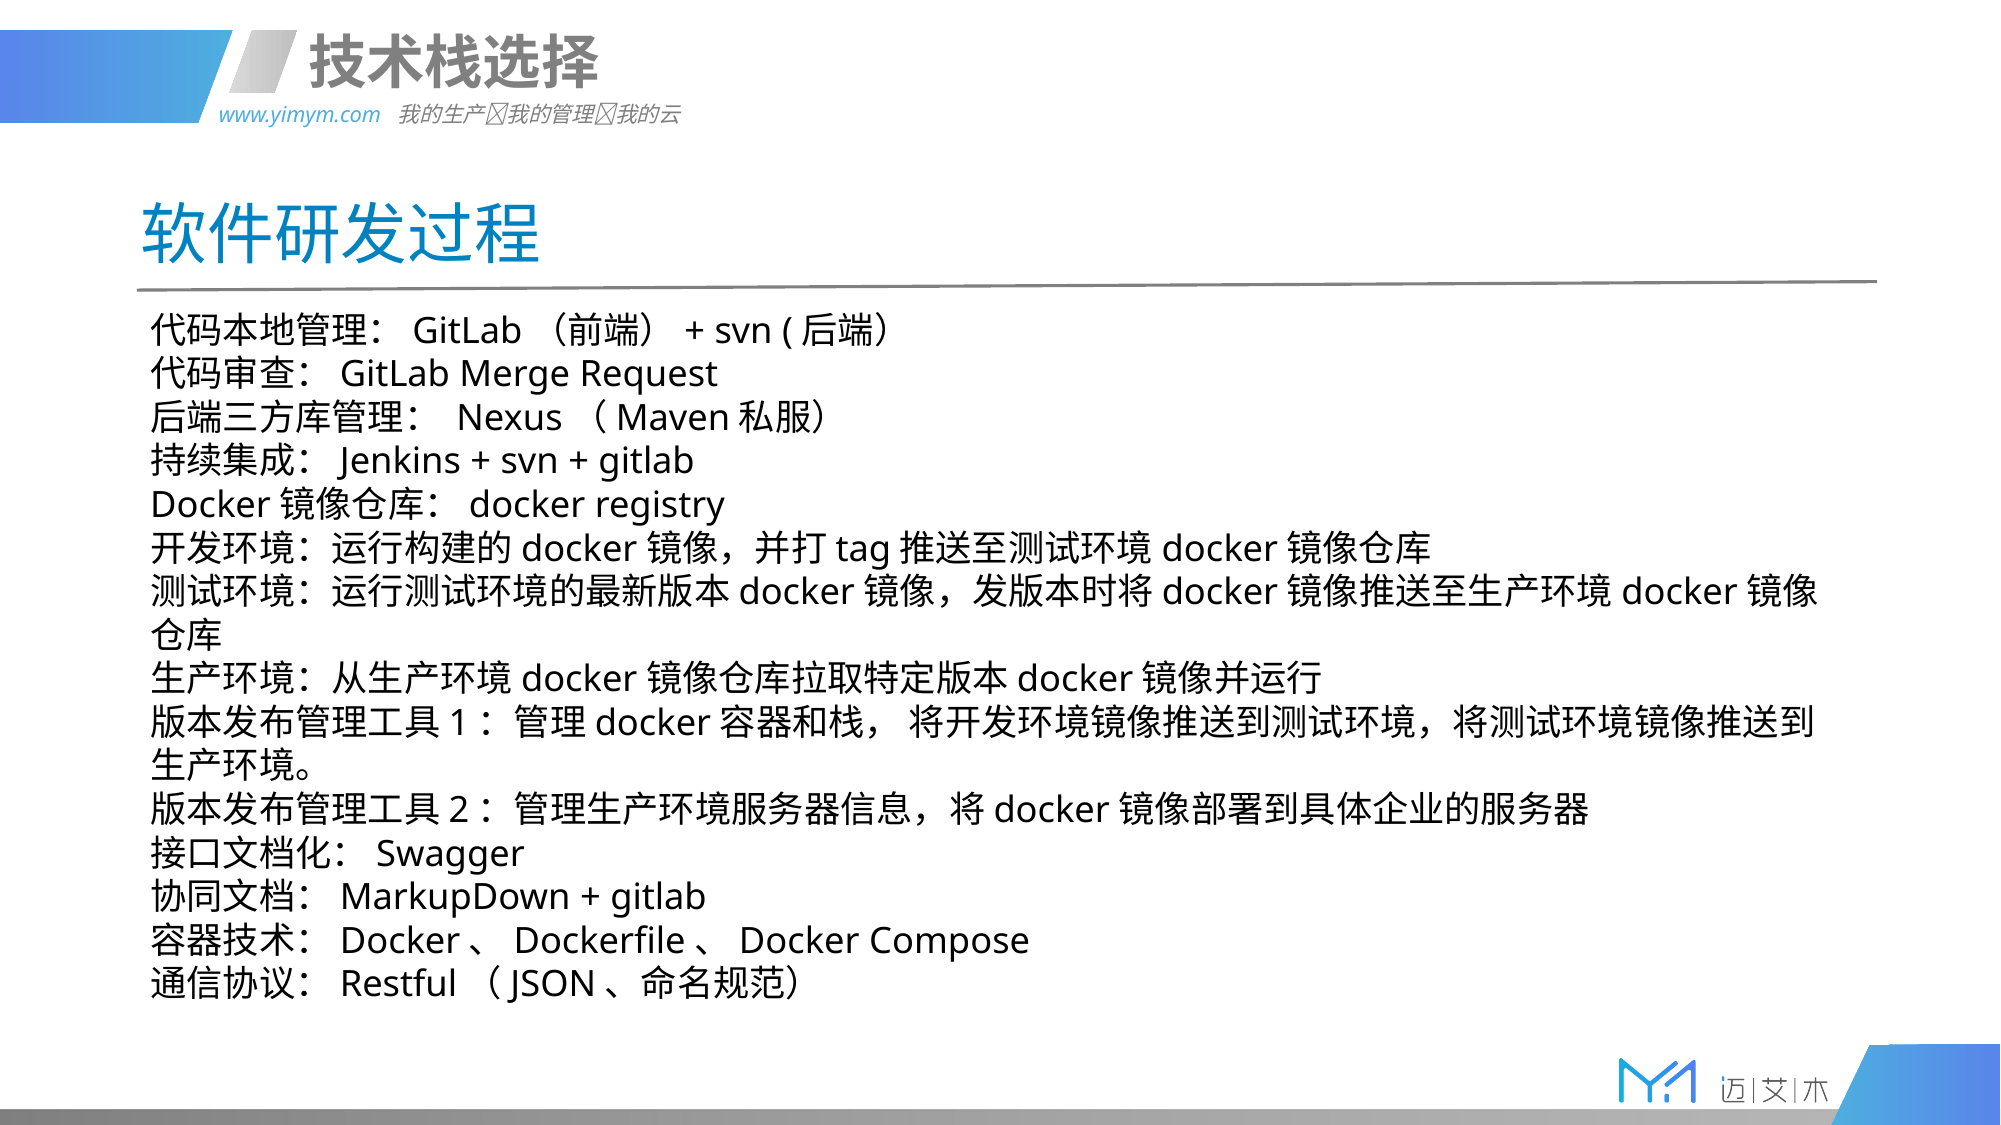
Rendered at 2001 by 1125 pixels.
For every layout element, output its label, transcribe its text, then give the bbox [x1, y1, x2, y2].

text_box 技术栈选择 [293, 17, 1353, 102]
list 代码本地管理：GitLab（前端）+ svn (后端） 代码审查：GitLab Merge Request 后端三方库管理： Nexus（Maven私服） 持续集成：Jenkins + svn + gitlab Docker镜像仓库：docker registry 开发环境：运行构建的docker镜像，并打tag推送至测试环境docker镜像仓库 测试环境：运行测试环境的最新版本docker镜像，发版本时将docker镜像推送至生产环境docker镜像仓库 生产环境：从生产环境docker镜像仓库拉取特定版本docker镜像并运行 版本发布管理工具1：管理docker容器和栈， 将开发环境镜像推送到测试环境，将测试环境镜像推送到生产环境。 版本发布管理工具2：管理生产环境服务器信息，将docker镜像部署到具体企业的服务器 接口文档化：Swagger 协同文档：MarkupDown + gitlab 容器技术：Docker、Dockerfile、Docker Compose 通信协议：Restful（JSON、命名规范） [135, 299, 1861, 1014]
picture [0, 1109, 1838, 1125]
picture [1619, 1058, 1828, 1103]
text_box 软件研发过程 [125, 193, 557, 281]
